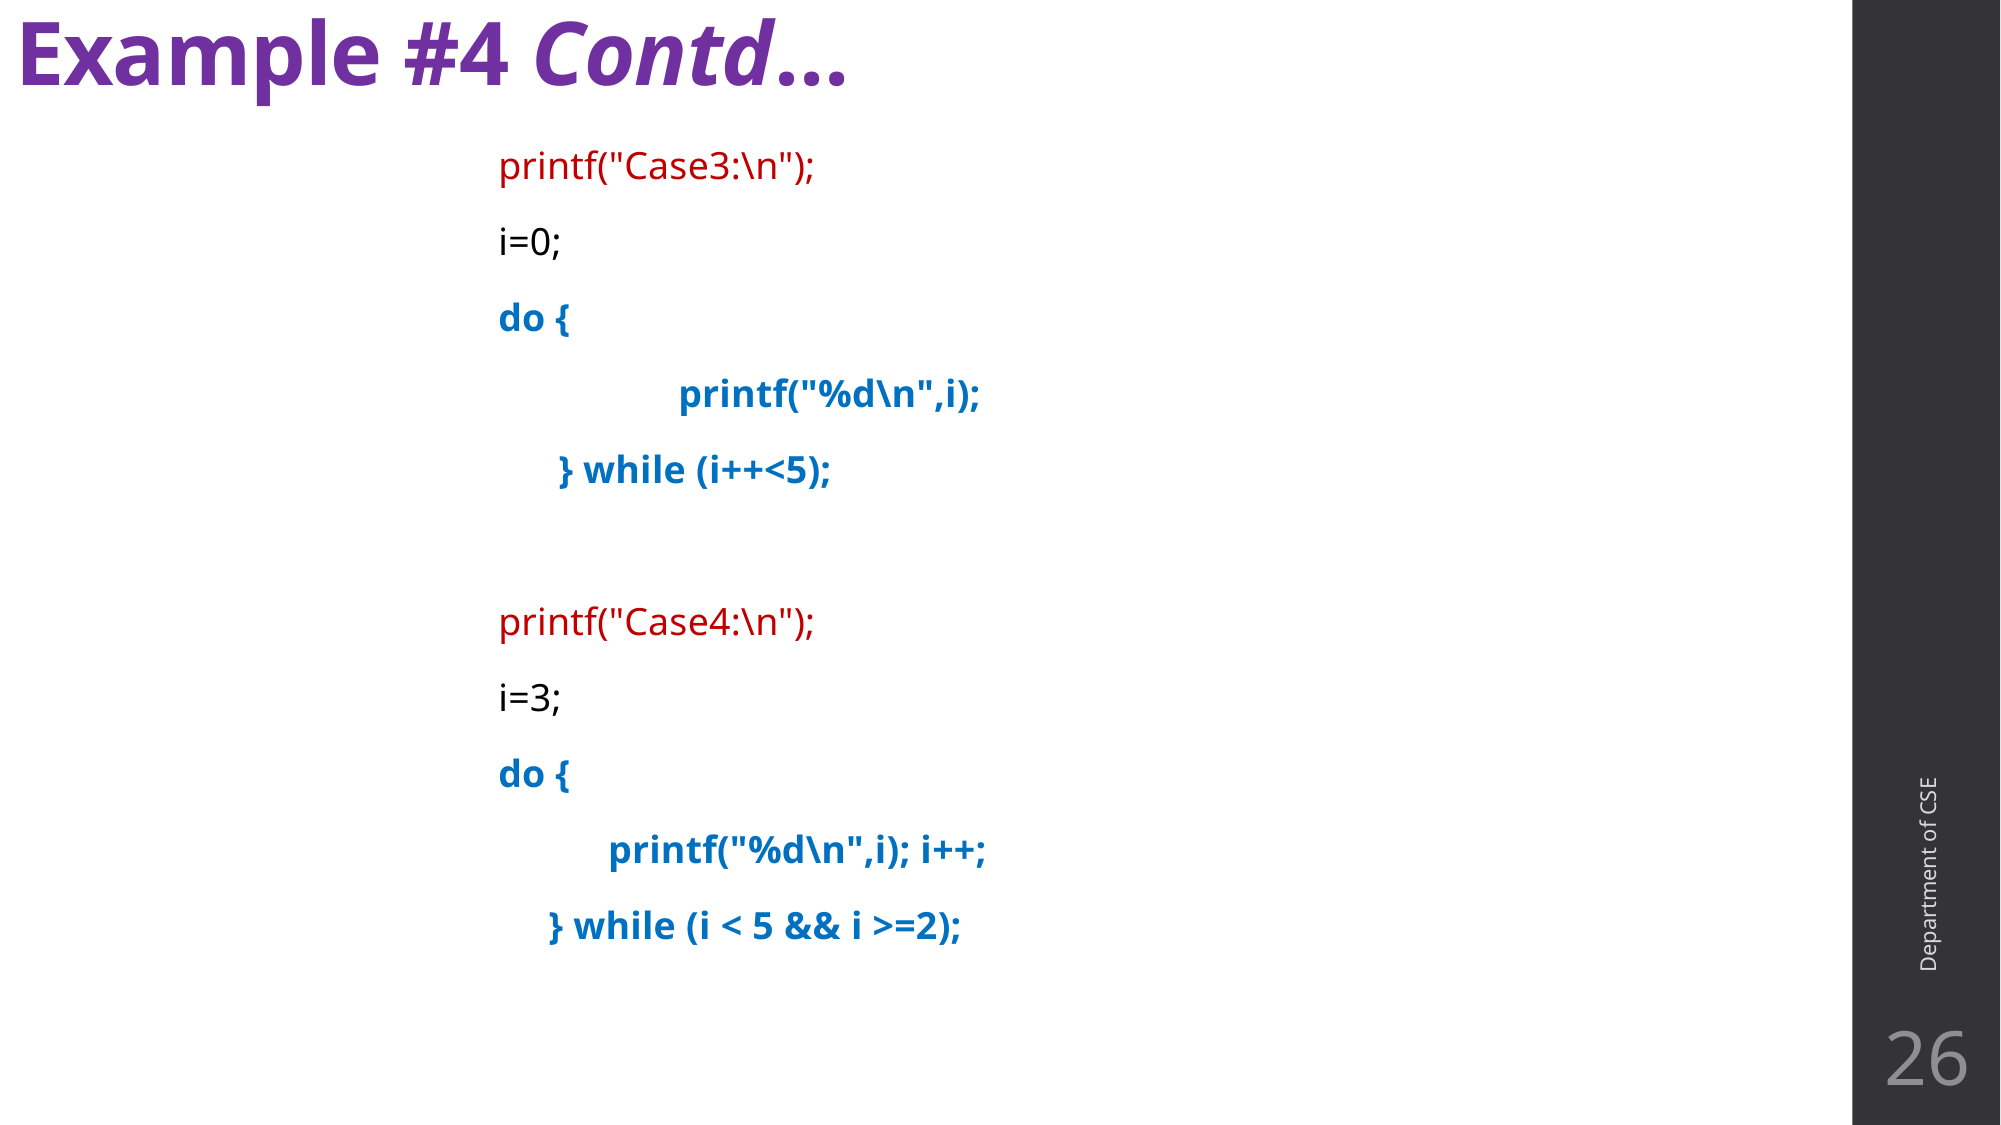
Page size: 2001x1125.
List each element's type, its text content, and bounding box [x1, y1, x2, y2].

slide_number 26 [1852, 1012, 2000, 1110]
footer Department of CSE [1897, 400, 1958, 988]
list printf("Case3:\n"); i=0; do { printf("%d\n",i); } while (i++<5); printf("Case4:\n"); i=3; do { printf("%d\n",i); i++; } while (i < 5 && i >=2); [483, 137, 1950, 1075]
title Example #4 Contd… [0, 0, 1590, 218]
